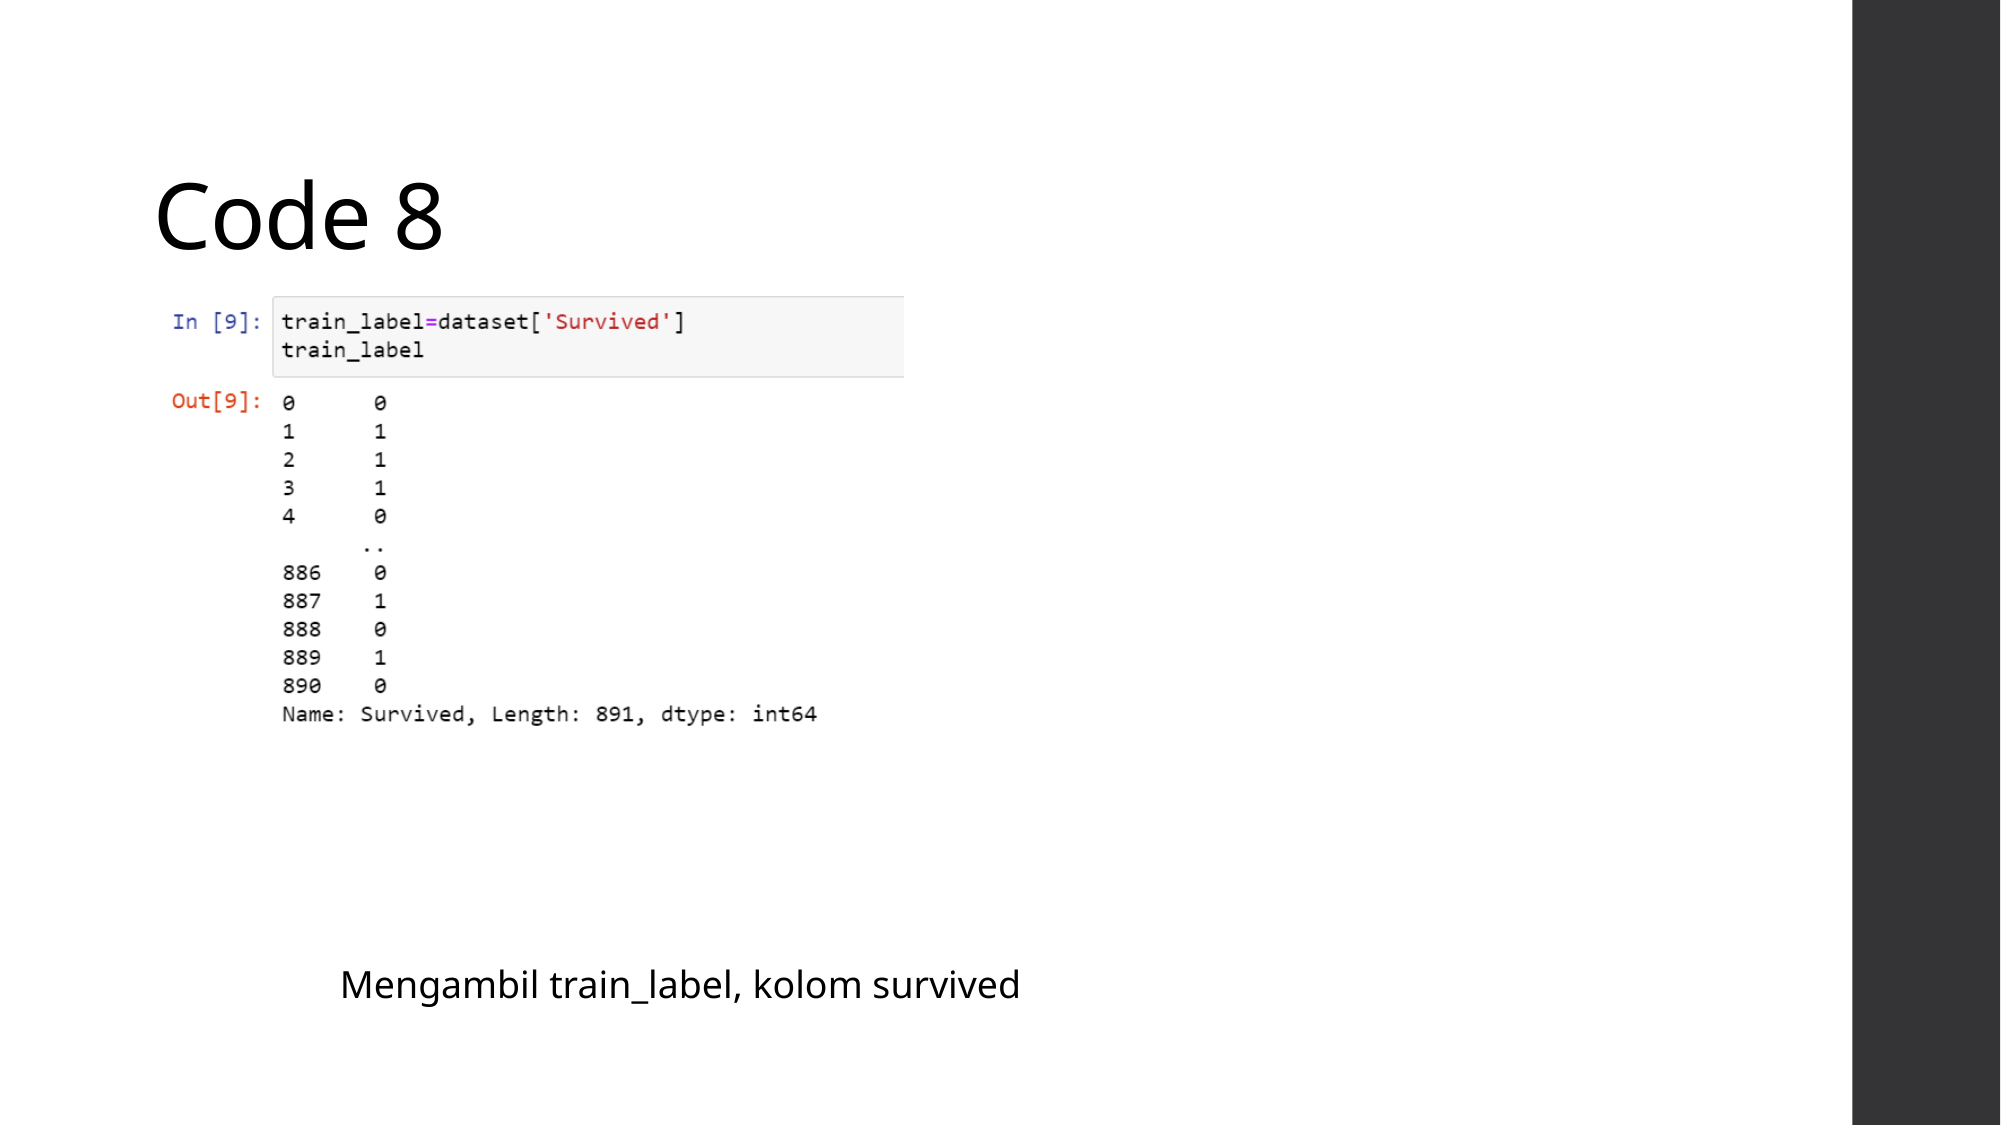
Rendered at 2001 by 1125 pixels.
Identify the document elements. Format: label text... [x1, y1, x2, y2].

title Code 8 [138, 60, 1729, 278]
text_box Mengambil train_label, kolom survived [325, 953, 1037, 1014]
picture [138, 277, 904, 744]
